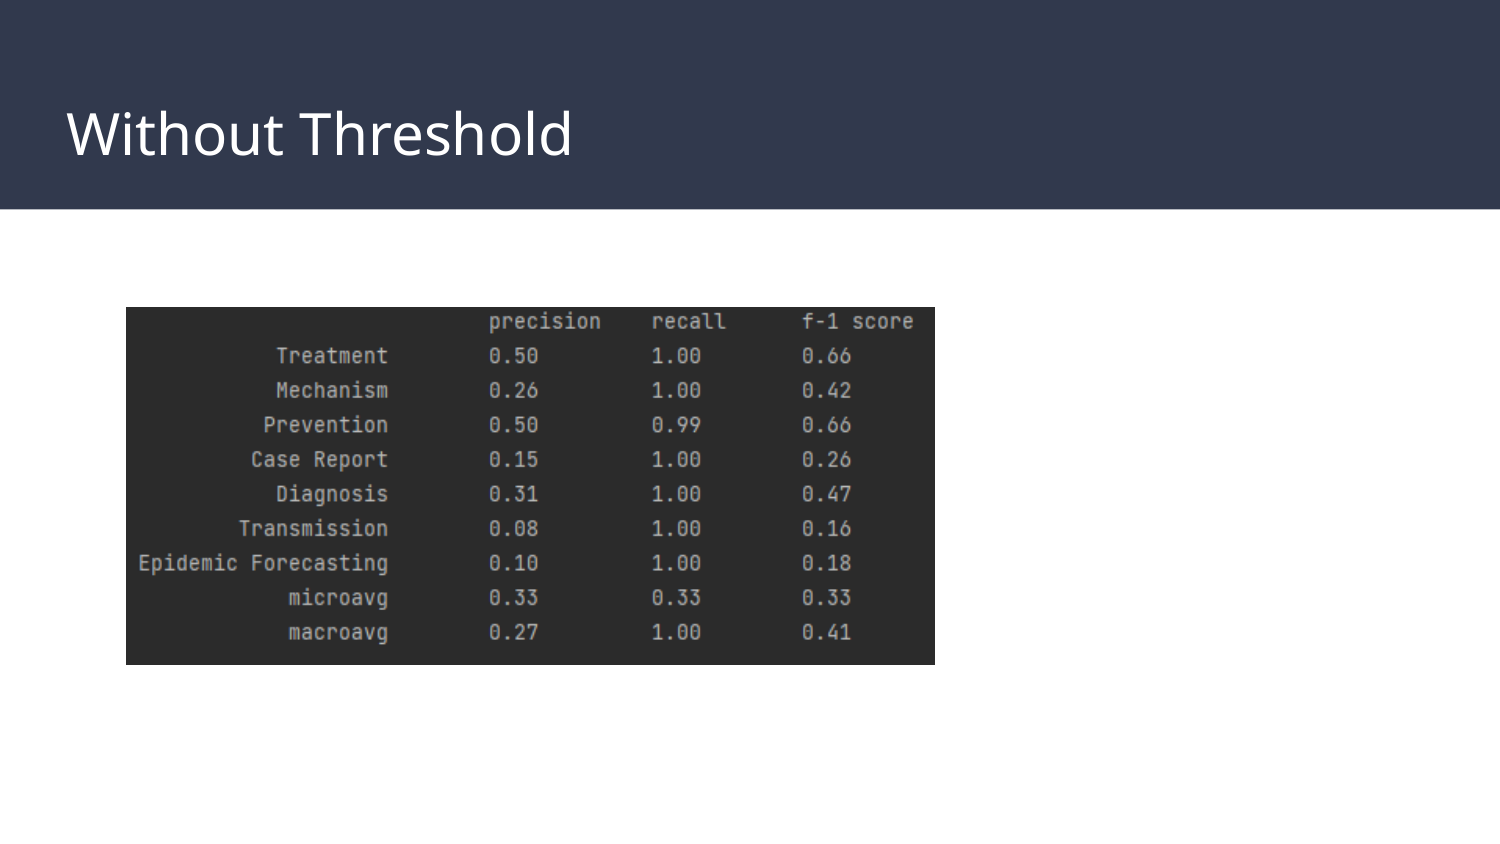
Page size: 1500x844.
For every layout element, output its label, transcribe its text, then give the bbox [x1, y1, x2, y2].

title Without Threshold [51, 82, 1449, 185]
picture [126, 307, 935, 665]
